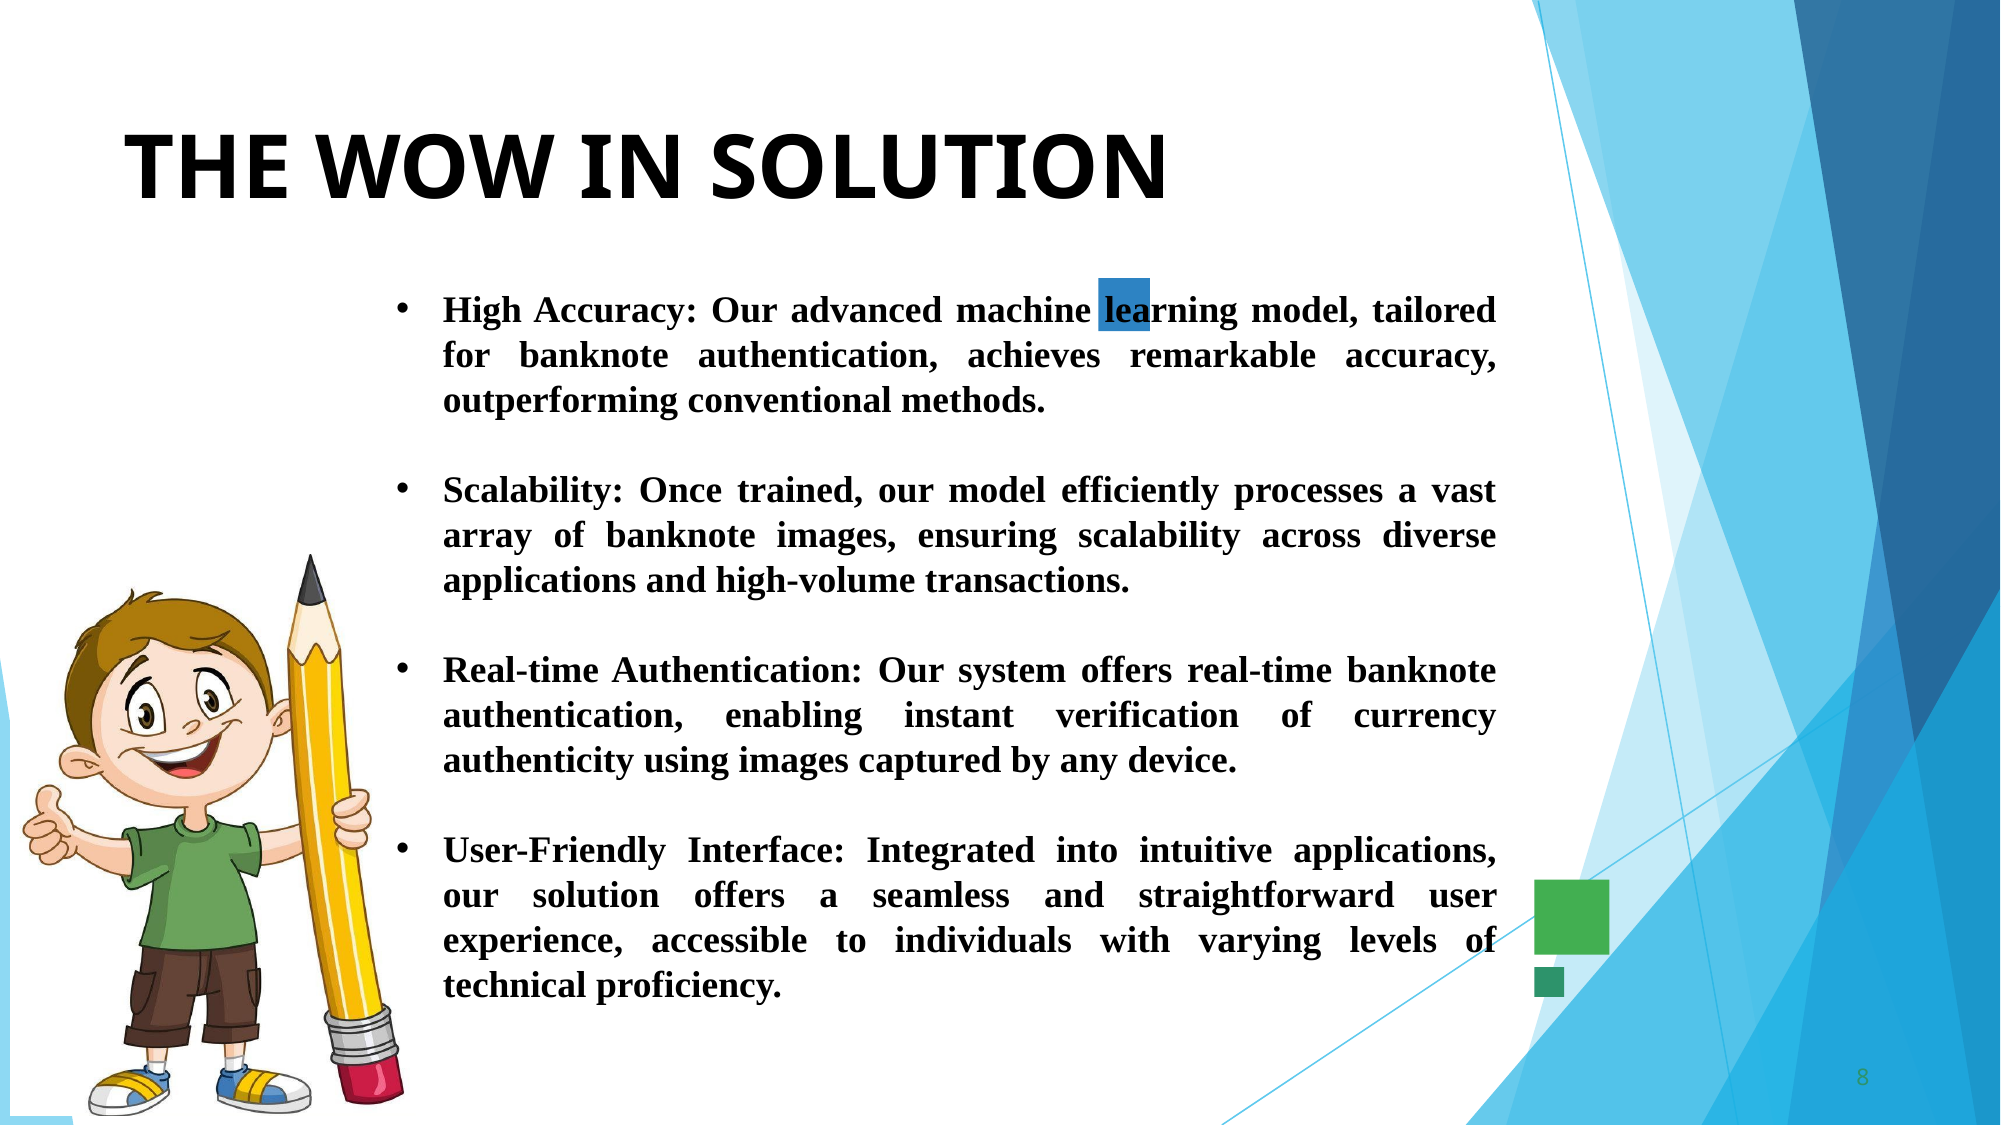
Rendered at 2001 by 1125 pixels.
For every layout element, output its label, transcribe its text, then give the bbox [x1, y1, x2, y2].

slide_number 8 [1849, 1061, 1890, 1125]
picture [10, 554, 416, 1116]
text_box [1534, 967, 1565, 997]
title THE WOW IN SOLUTION [91, 63, 1694, 298]
text_box High Accuracy: Our advanced machine learning model, tailored for banknote authentication, achieves remarkable accuracy, outperforming conventional methods. Scalability: Once trained, our model efficiently processes a vast array of banknote images, ensuring scalability across diverse applications and high-volume transactions. Real-time Authentication: Our system offers real-time banknote authentication, enabling instant verification of currency authenticity using images captured by any device. User-Friendly Interface: Integrated into intuitive applications, our solution offers a seamless and straightforward user experience, accessible to individuals with varying levels of technical proficiency. [381, 277, 1513, 1013]
text_box [1534, 879, 1610, 955]
